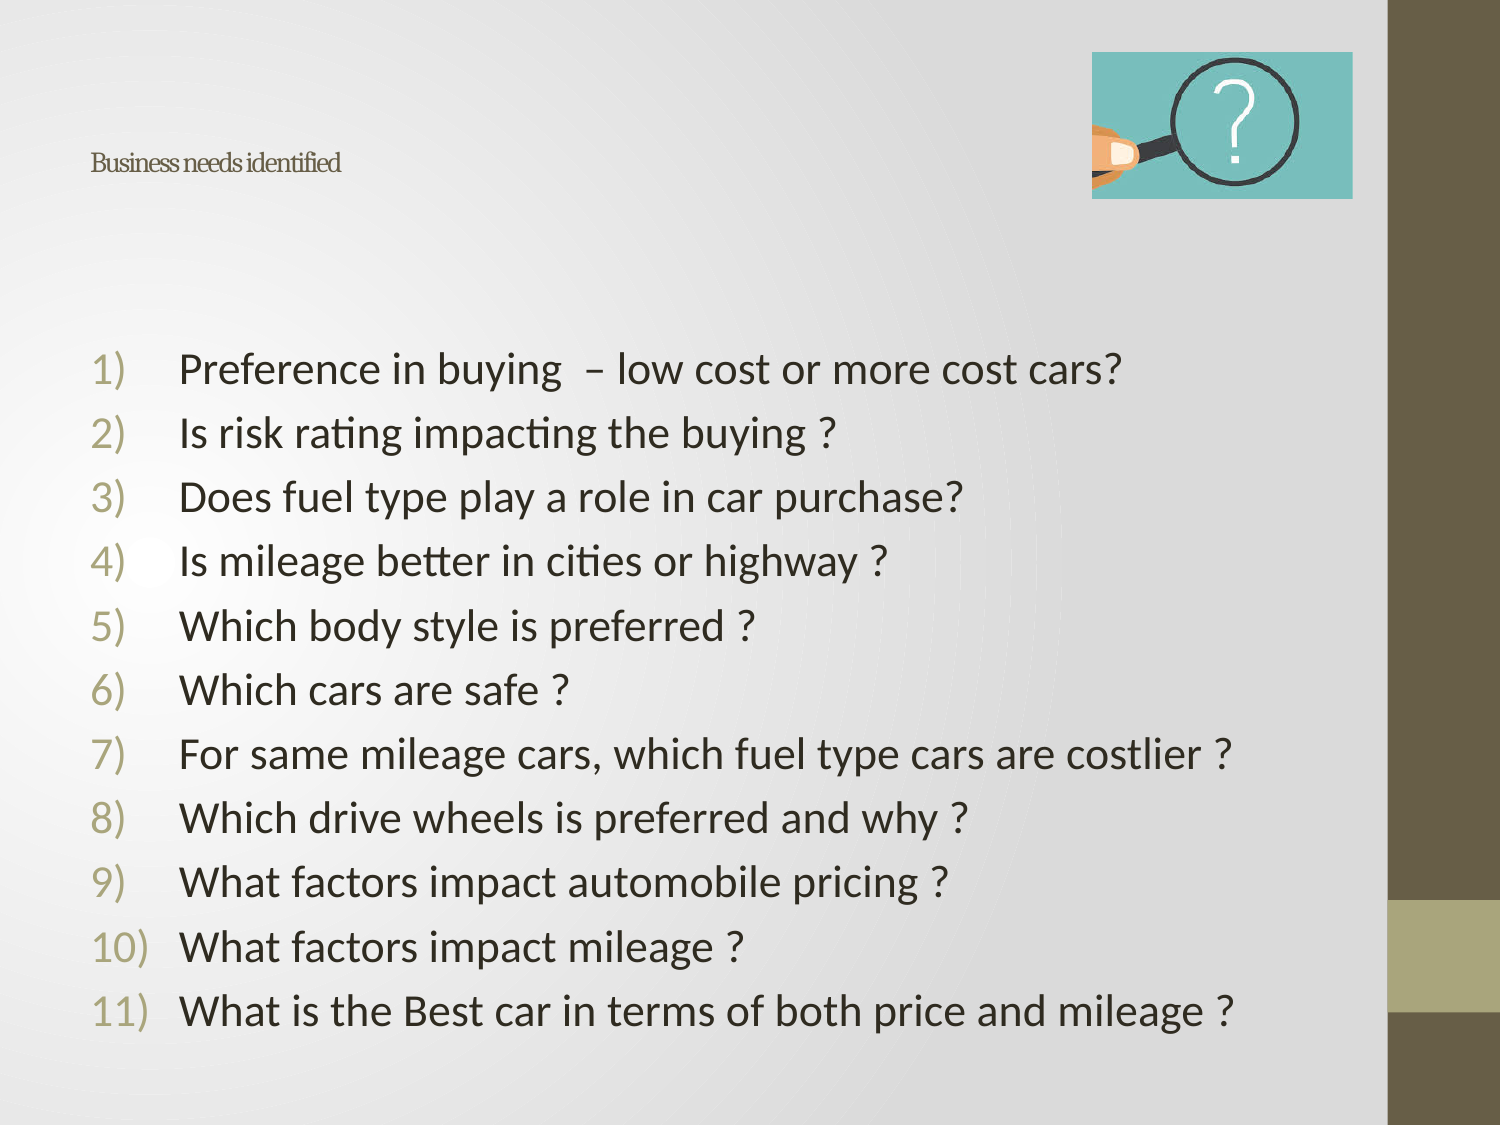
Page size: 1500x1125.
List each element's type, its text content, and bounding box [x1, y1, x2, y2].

picture [1091, 51, 1353, 200]
list Preference in buying – low cost or more cost cars? Is risk rating impacting the buying ? Does fuel type play a role in car purchase? Is mileage better in cities or highway ? Which body style is preferred ? Which cars are safe ? For same mileage cars, which fuel type cars are costlier ? Which drive wheels is preferred and why ? What factors impact automobile pricing ? What factors impact mileage ? What is the Best car in terms of both price and mileage ? [75, 262, 1325, 1050]
title Business needs identified [75, 45, 1325, 233]
